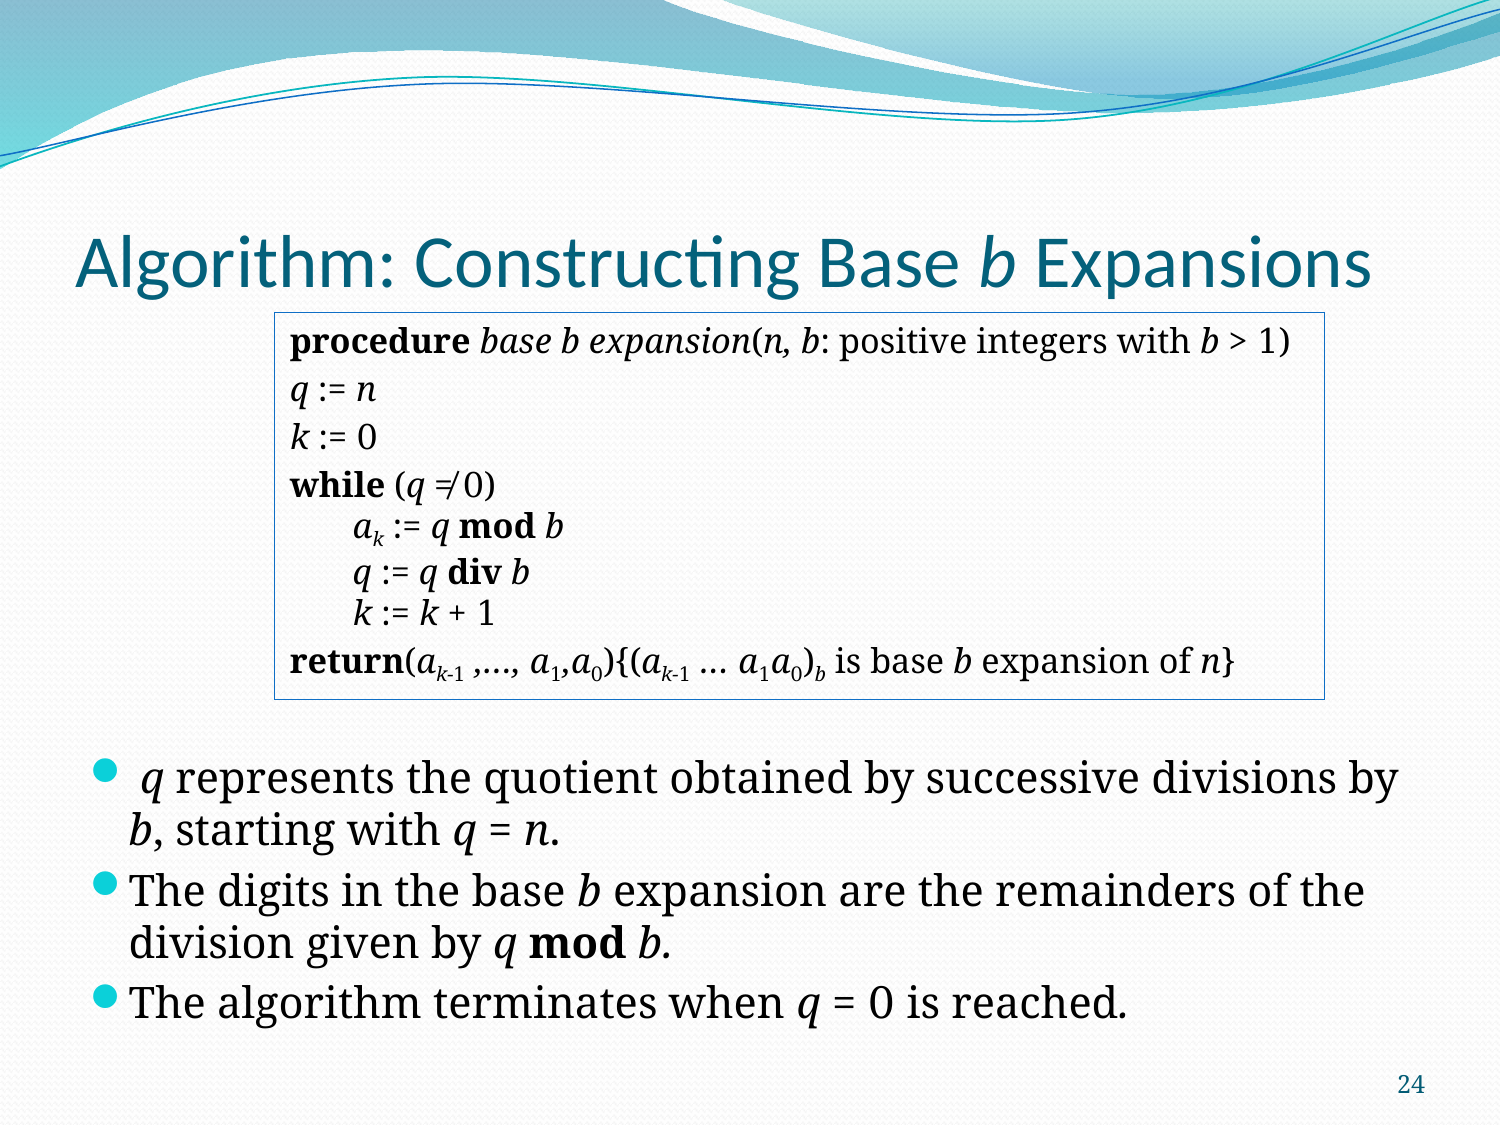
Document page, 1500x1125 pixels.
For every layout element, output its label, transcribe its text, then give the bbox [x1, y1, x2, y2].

title Algorithm: Constructing Base b Expansions [75, 115, 1425, 303]
slide_number 24 [1299, 1042, 1425, 1103]
list q represents the quotient obtained by successive divisions by b, starting with q = n. The digits in the base b expansion are the remainders of the division given by q mod b. The algorithm terminates when q = 0 is reached. [75, 317, 1425, 1038]
text_box procedure base b expansion(n, b: positive integers with b > 1) q := n k := 0 while (q ≠ 0) ak := q mod b q := q div b k := k + 1 return(ak-1 ,…, a1,a0){(ak-1 … a1a0)b is base b expansion of n} [274, 312, 1325, 700]
